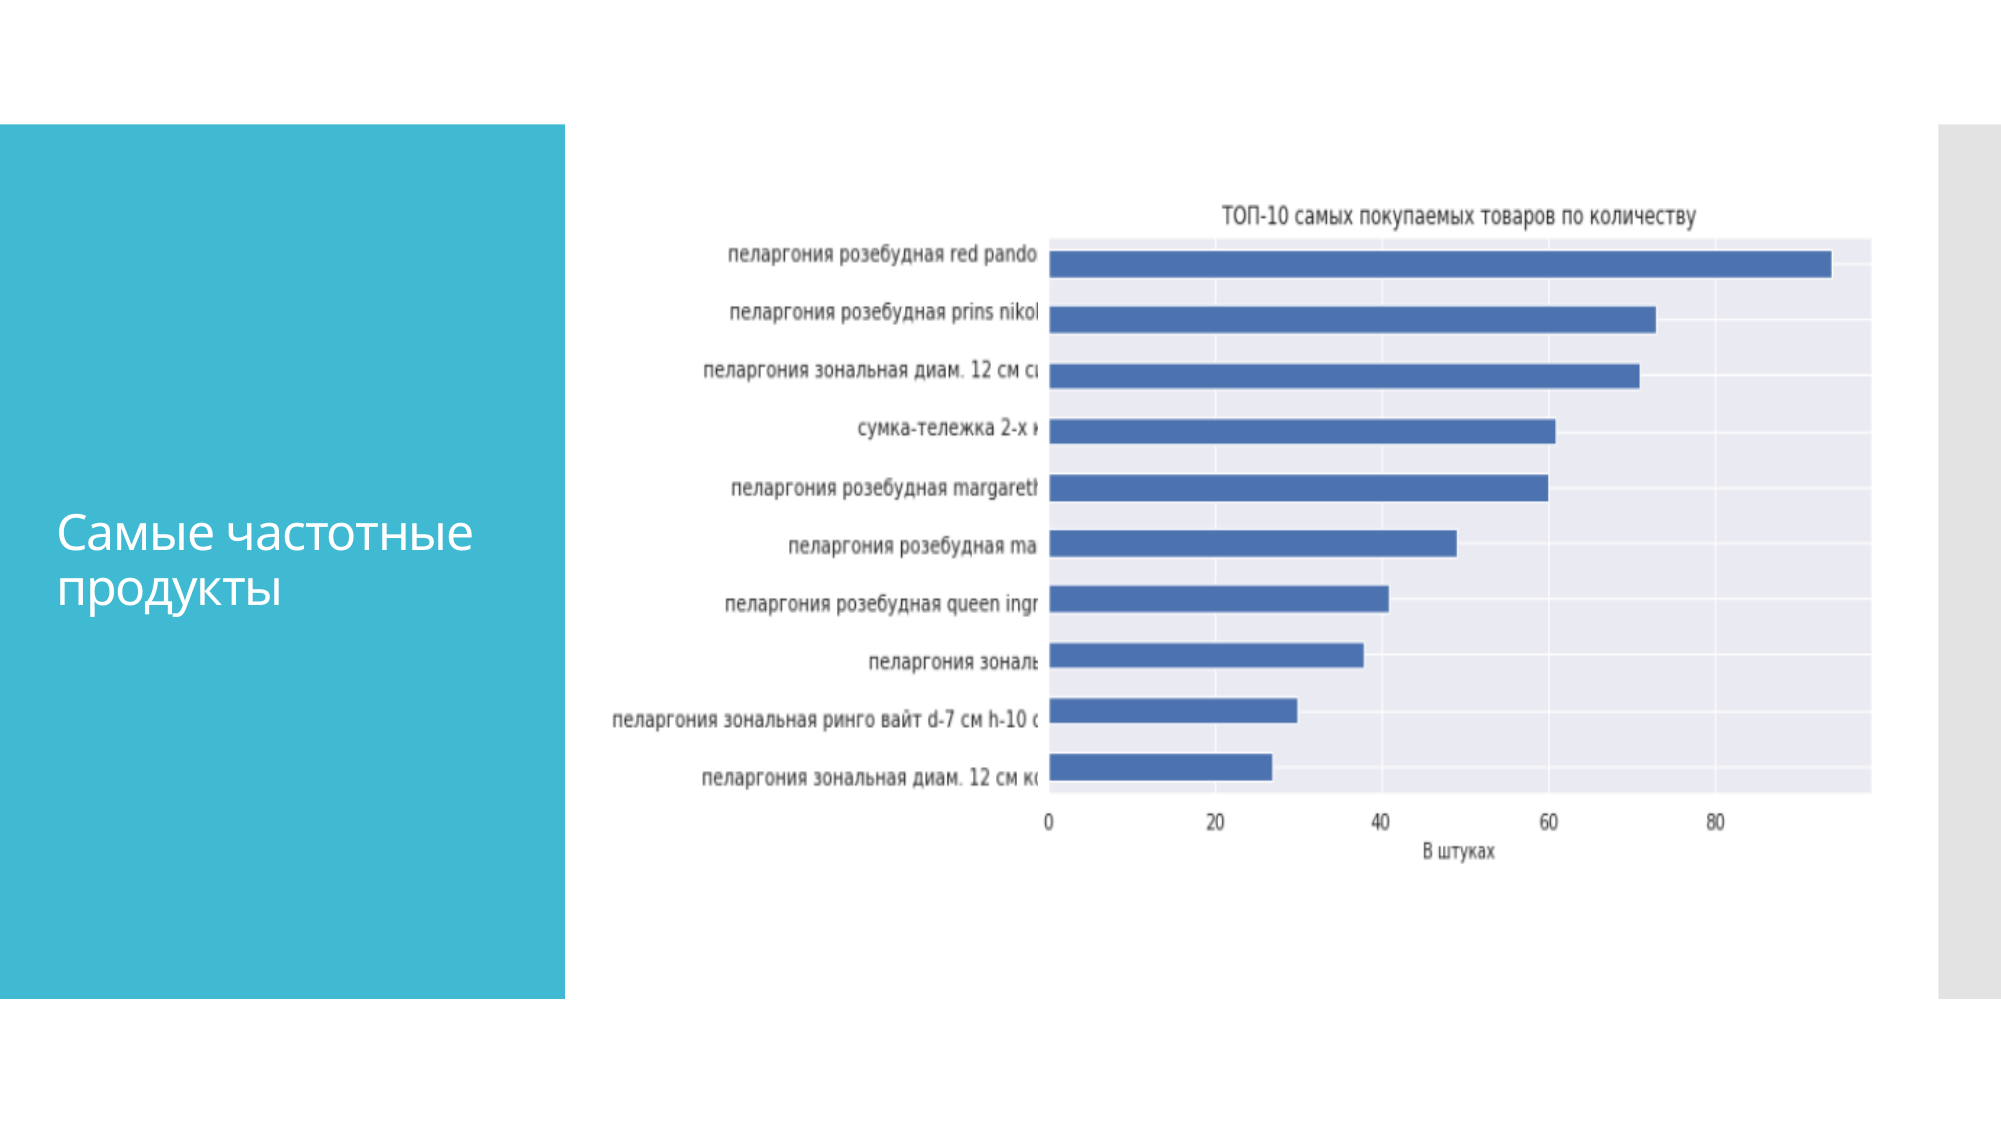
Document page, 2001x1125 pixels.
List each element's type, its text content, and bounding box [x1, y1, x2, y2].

title Самые частотные продукты [41, 184, 525, 940]
picture [608, 167, 1893, 905]
